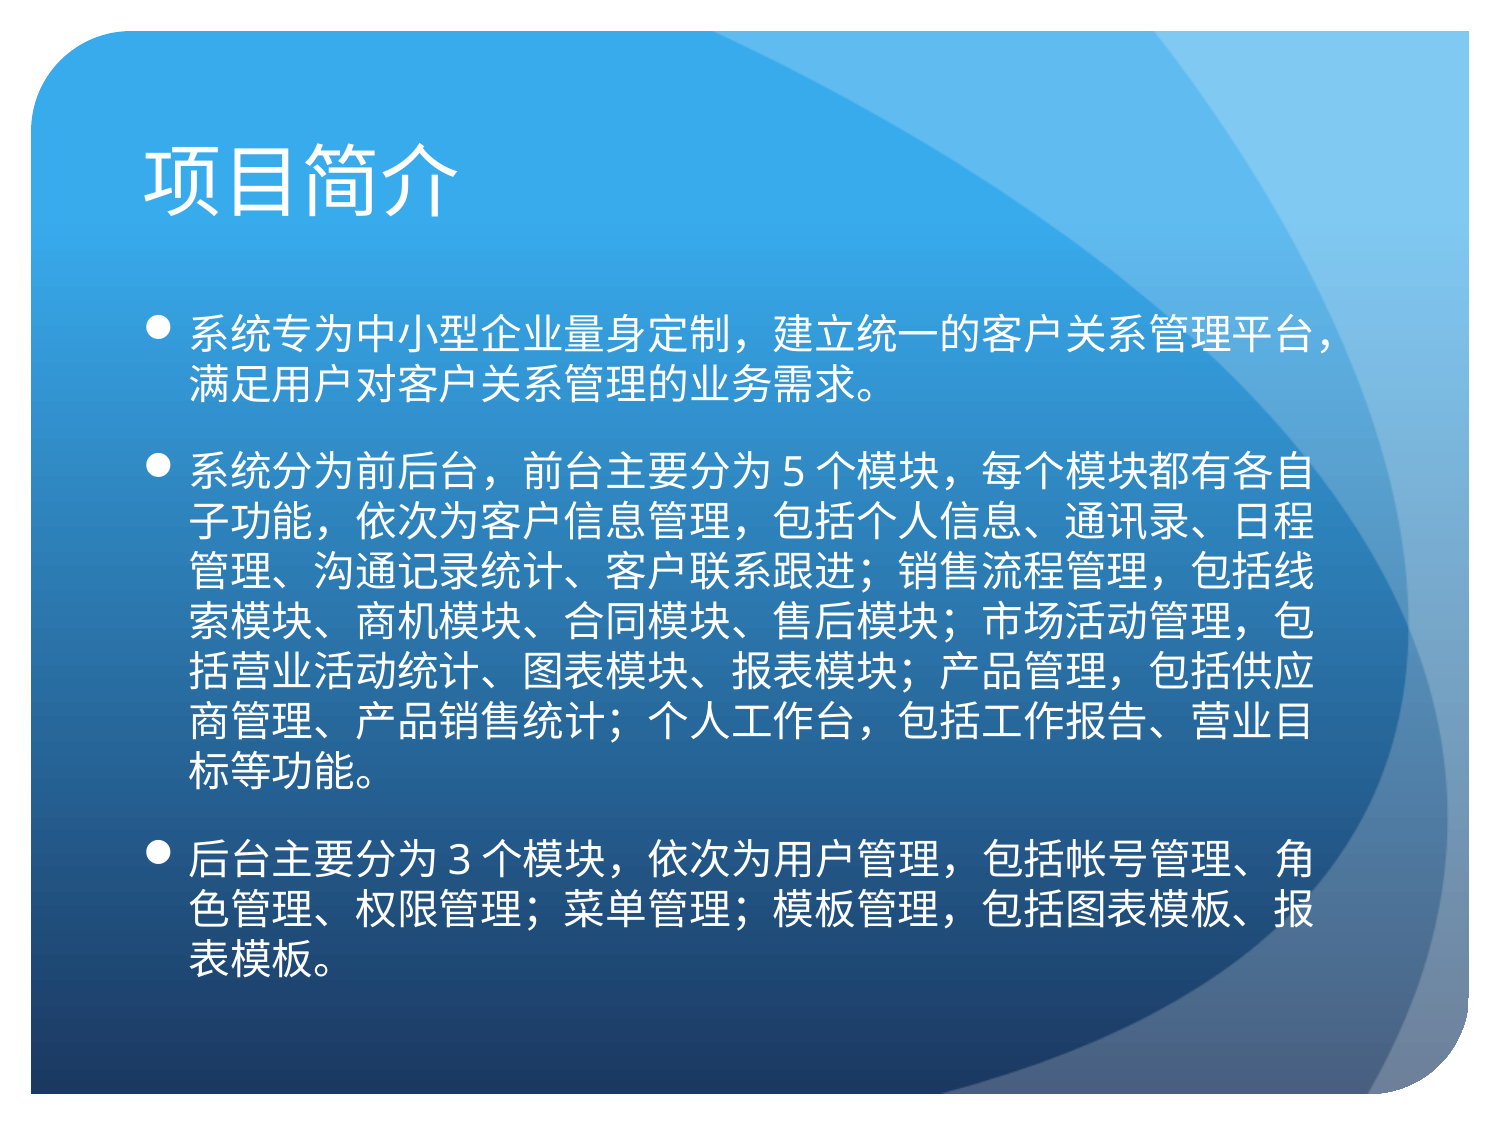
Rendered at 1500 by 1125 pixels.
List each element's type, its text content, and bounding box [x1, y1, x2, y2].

list 系统专为中小型企业量身定制，建立统一的客户关系管理平台，满足用户对客户关系管理的业务需求。 系统分为前后台，前台主要分为5个模块，每个模块都有各自子功能，依次为客户信息管理，包括个人信息、通讯录、日程管理、沟通记录统计、客户联系跟进；销售流程管理，包括线索模块、商机模块、合同模块、售后模块；市场活动管理，包括营业活动统计、图表模块、报表模块；产品管理，包括供应商管理、产品销售统计；个人工作台，包括工作报告、营业目标等功能。 后台主要分为3个模块，依次为用户管理，包括帐号管理、角色管理、权限管理；菜单管理；模板管理，包括图表模板、报表模板。 [127, 299, 1372, 991]
picture [24, 30, 1473, 1094]
title 项目简介 [127, 62, 1372, 234]
